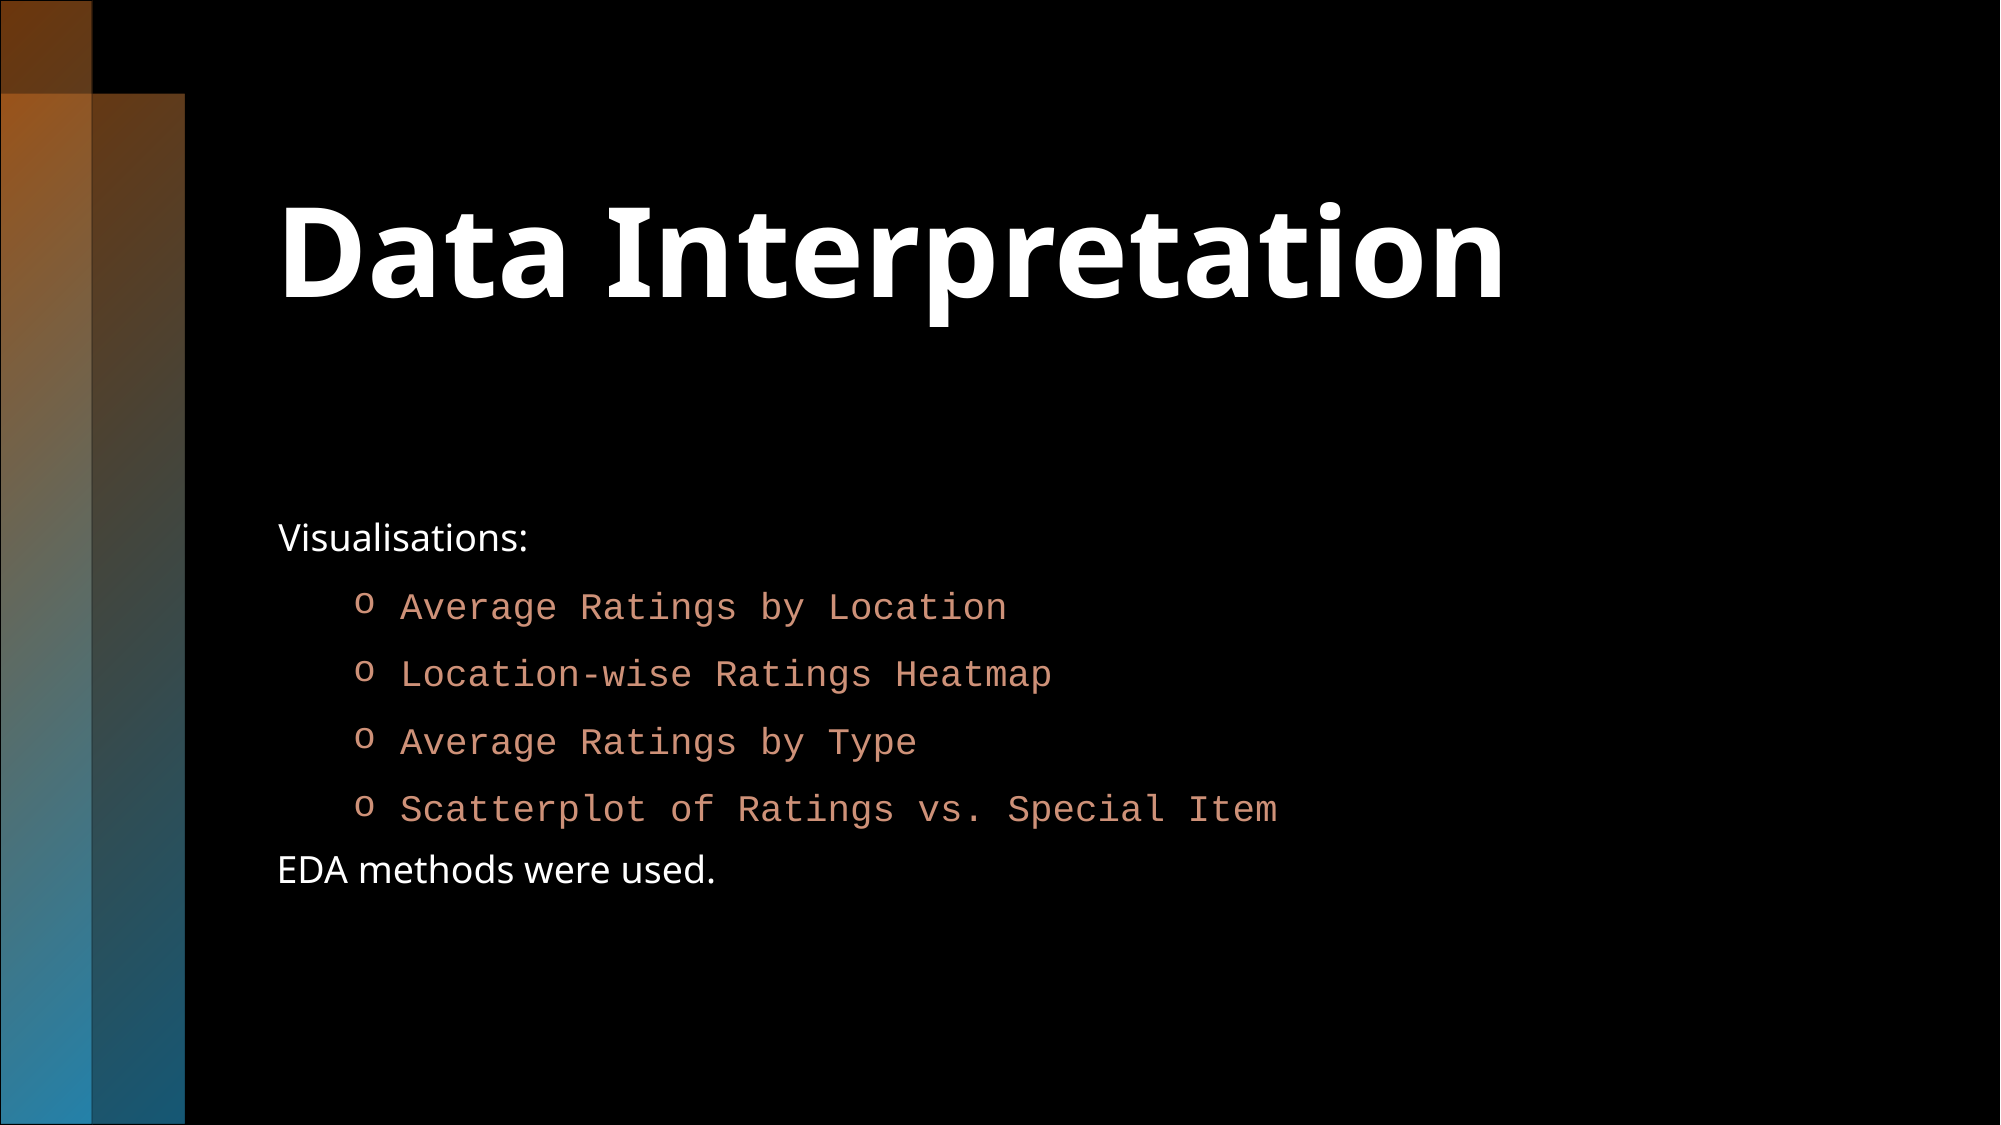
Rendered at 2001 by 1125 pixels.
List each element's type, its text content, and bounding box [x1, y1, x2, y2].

text_box Data Interpretation [260, 164, 1817, 420]
text_box EDA methods were used. [261, 838, 732, 899]
text_box Visualisations: Average Ratings by Location Location-wise Ratings Heatmap Average Ratings by Type Scatterplot of Ratings vs. Special Item [263, 484, 1293, 837]
